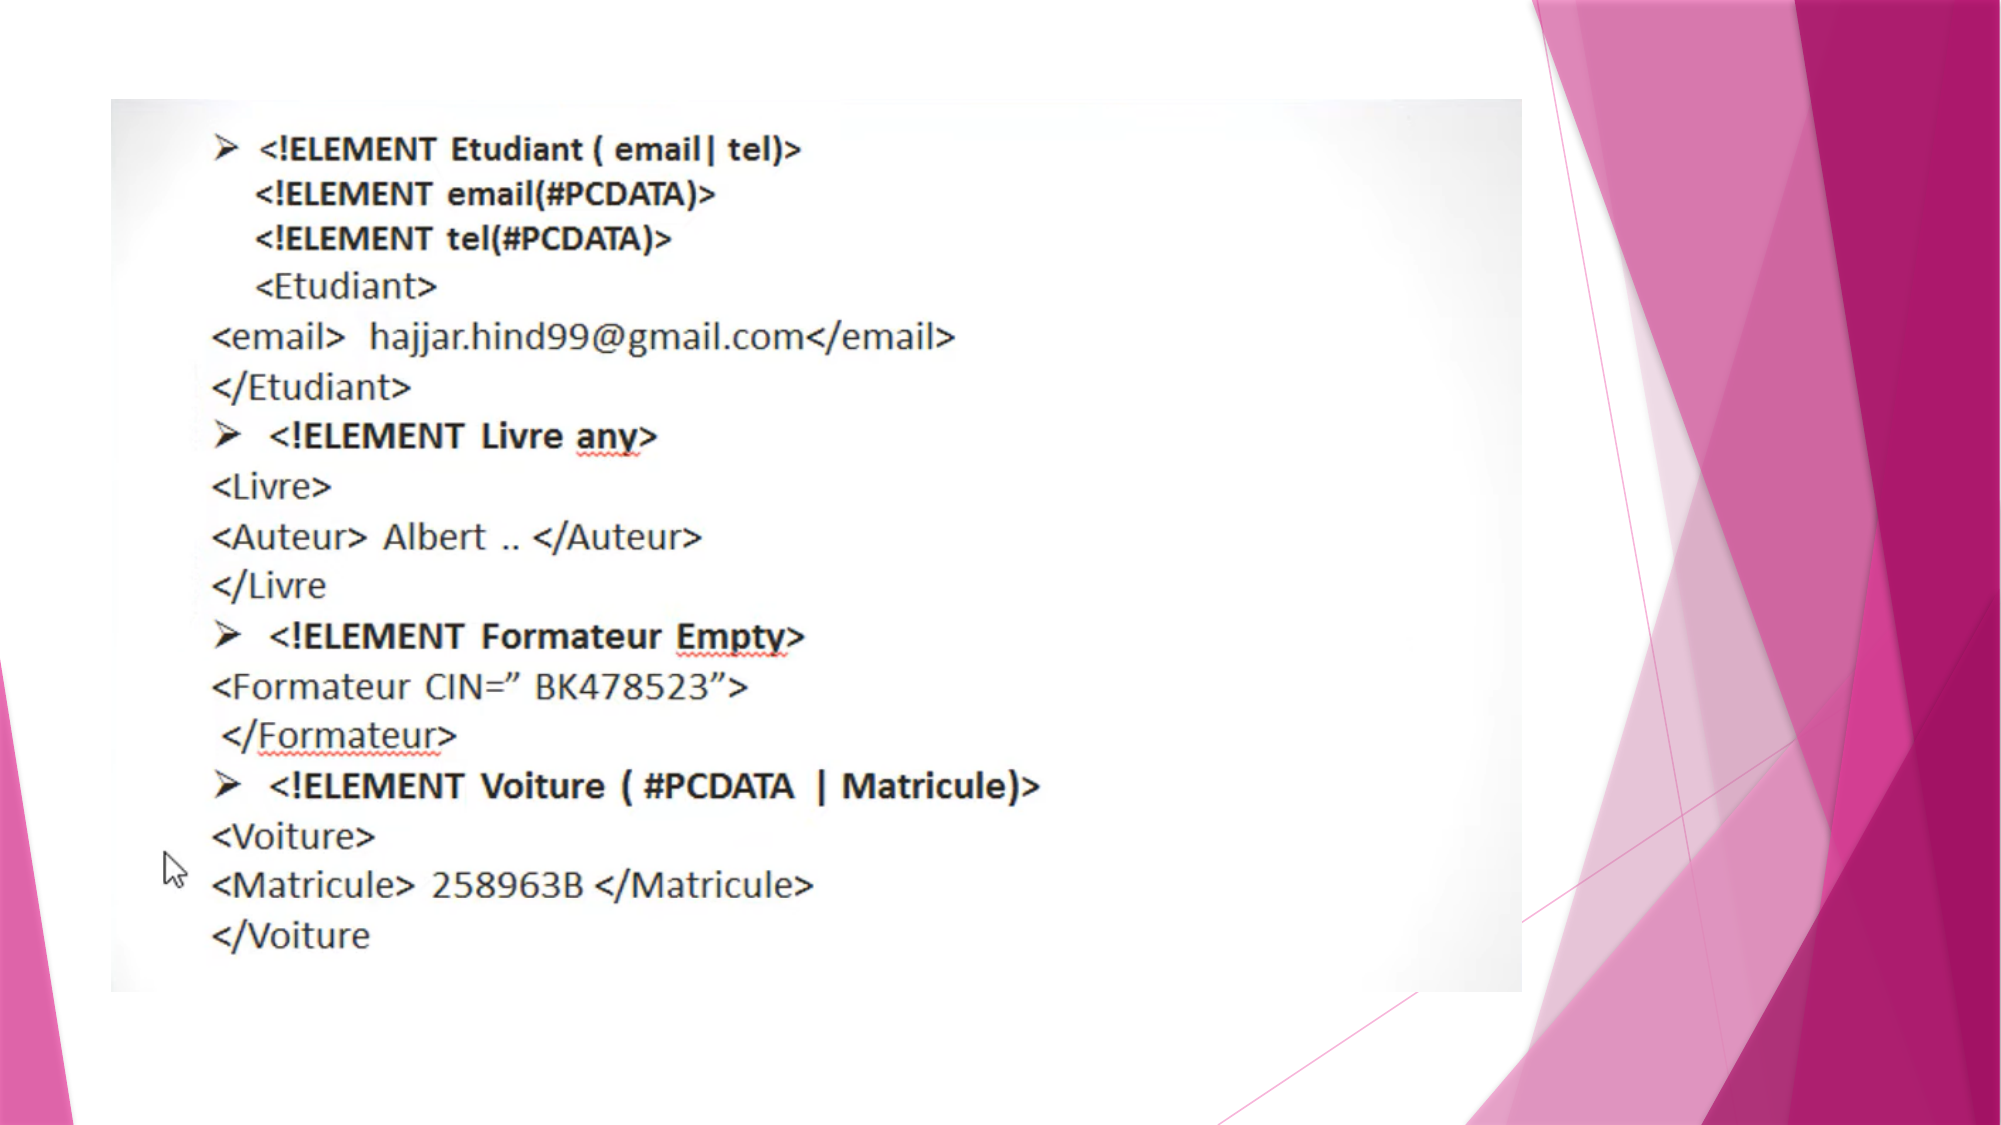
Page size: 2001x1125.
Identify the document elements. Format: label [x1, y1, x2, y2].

list [110, 99, 1522, 992]
